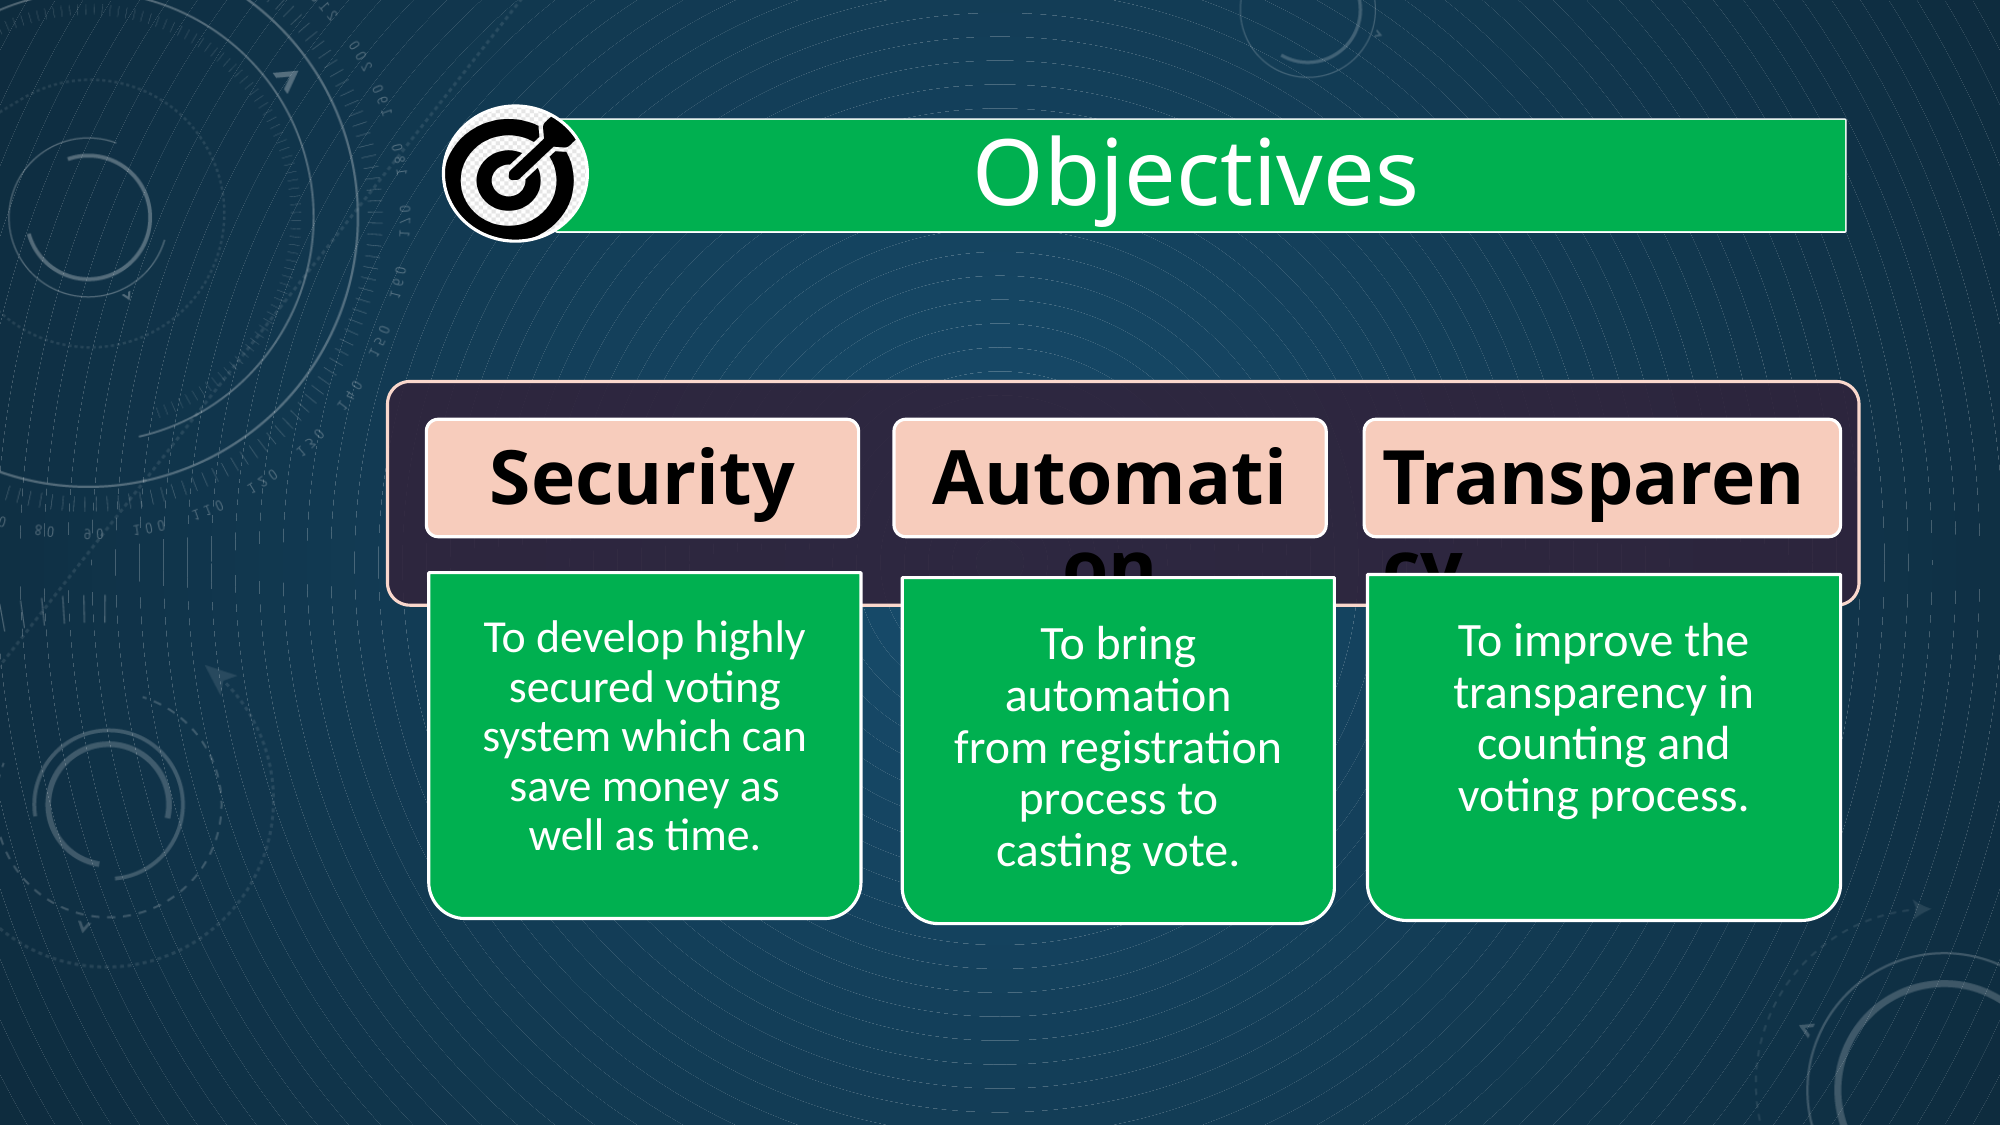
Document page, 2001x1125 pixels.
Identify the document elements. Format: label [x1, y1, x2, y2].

text_box [441, 104, 561, 241]
picture [0, 0, 2000, 1125]
text_box [500, 119, 1846, 232]
text_box [387, 381, 1860, 924]
